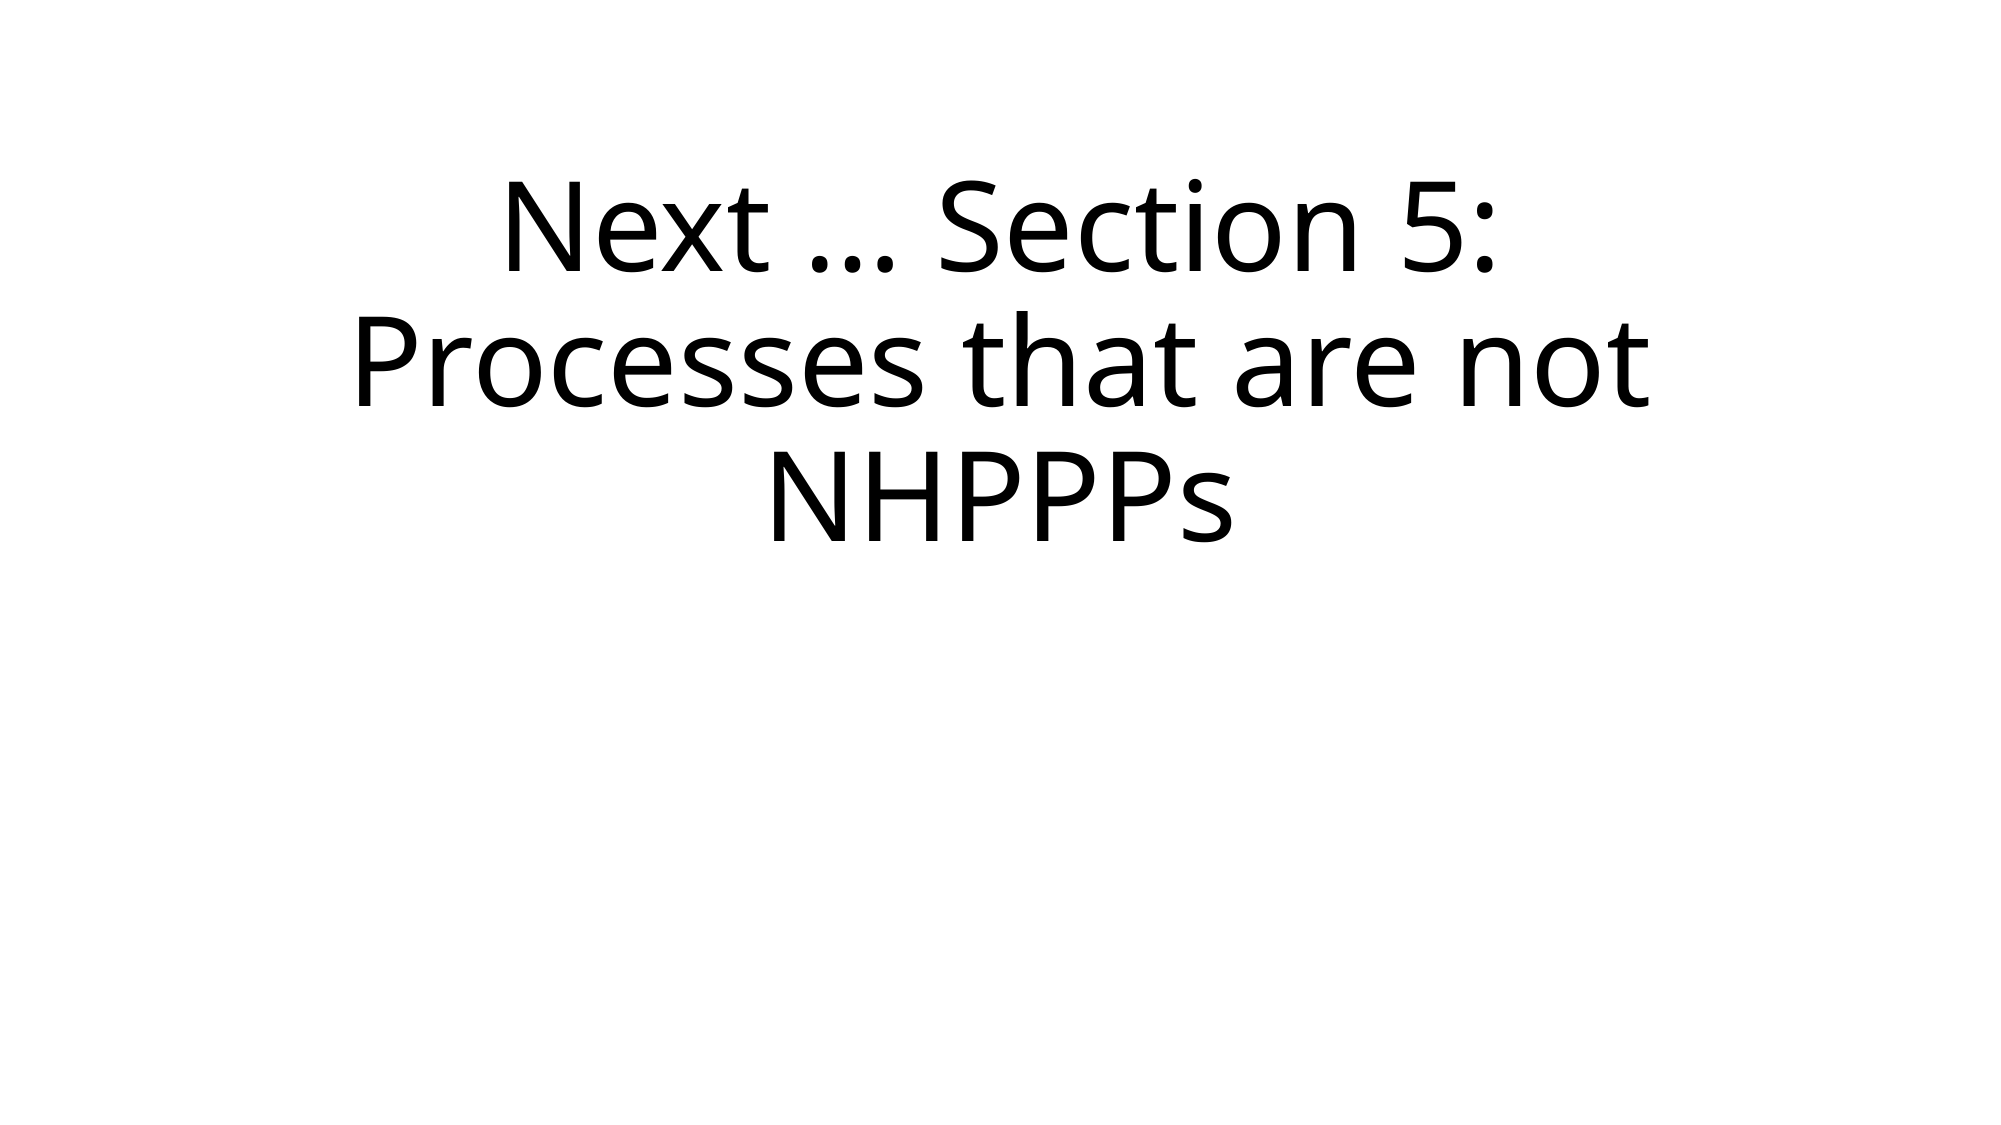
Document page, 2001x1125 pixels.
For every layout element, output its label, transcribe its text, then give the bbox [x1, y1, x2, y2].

title Next … Section 5: Processes that are not NHPPPs [249, 184, 1750, 576]
